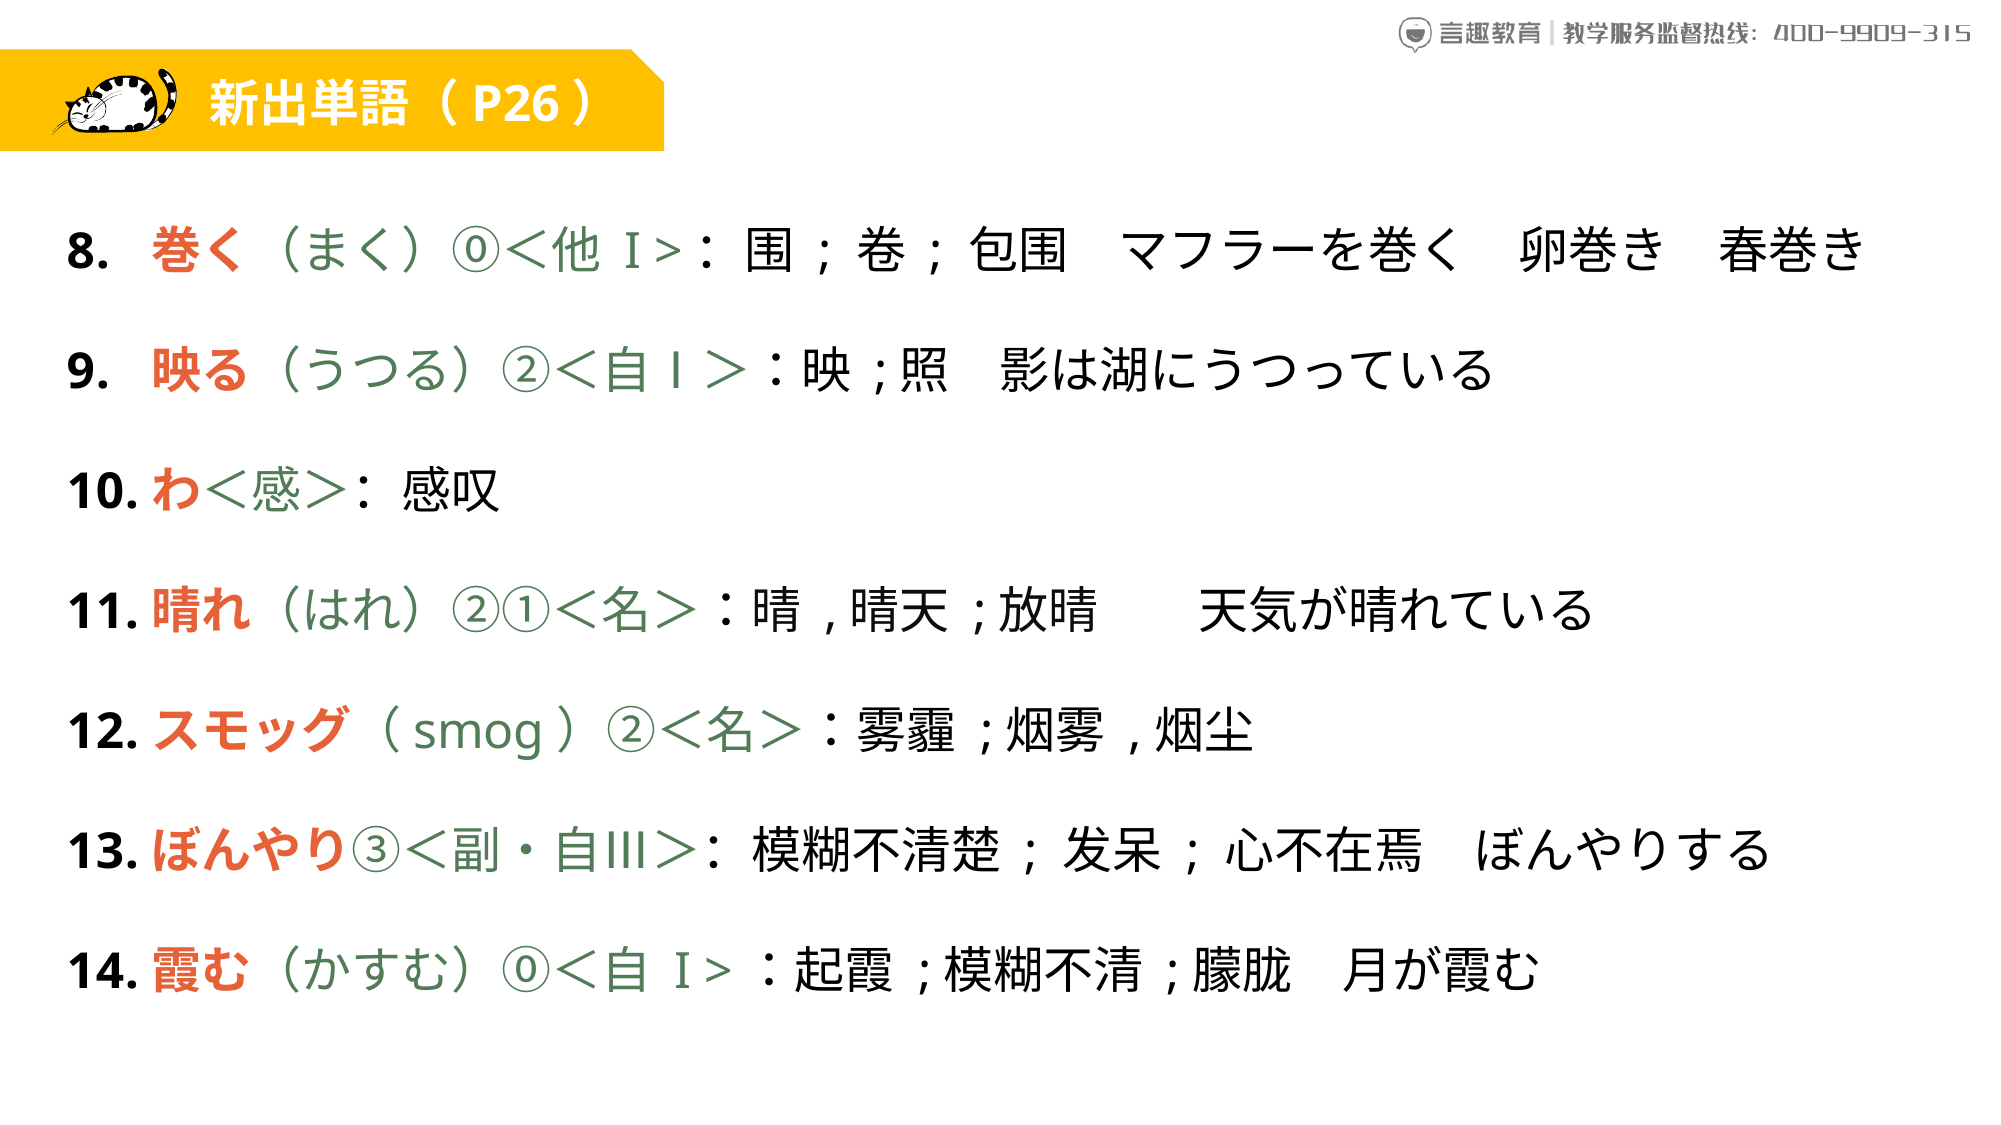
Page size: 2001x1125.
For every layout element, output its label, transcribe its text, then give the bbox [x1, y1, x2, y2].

text_box 巻く（まく）⓪＜他 I >：围 ; 卷 ; 包围 マフラーを巻く 卵巻き 春巻き 映る（うつる）②＜自Ⅰ＞：映 ;照 影は湖にうつっている わ＜感＞：感叹 晴れ（はれ）②①＜名＞：晴 ,晴天 ;放晴 天気が晴れている スモッグ（smog）②＜名＞：雾霾 ;烟雾 ,烟尘 ぼんやり③＜副・自Ⅲ＞：模糊不清楚 ; 发呆 ; 心不在焉 ぼんやりする 霞む（かすむ）⓪＜自 I >：起霞 ;模糊不清 ;朦胧 月が霞む [51, 151, 1910, 1006]
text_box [0, 49, 665, 151]
